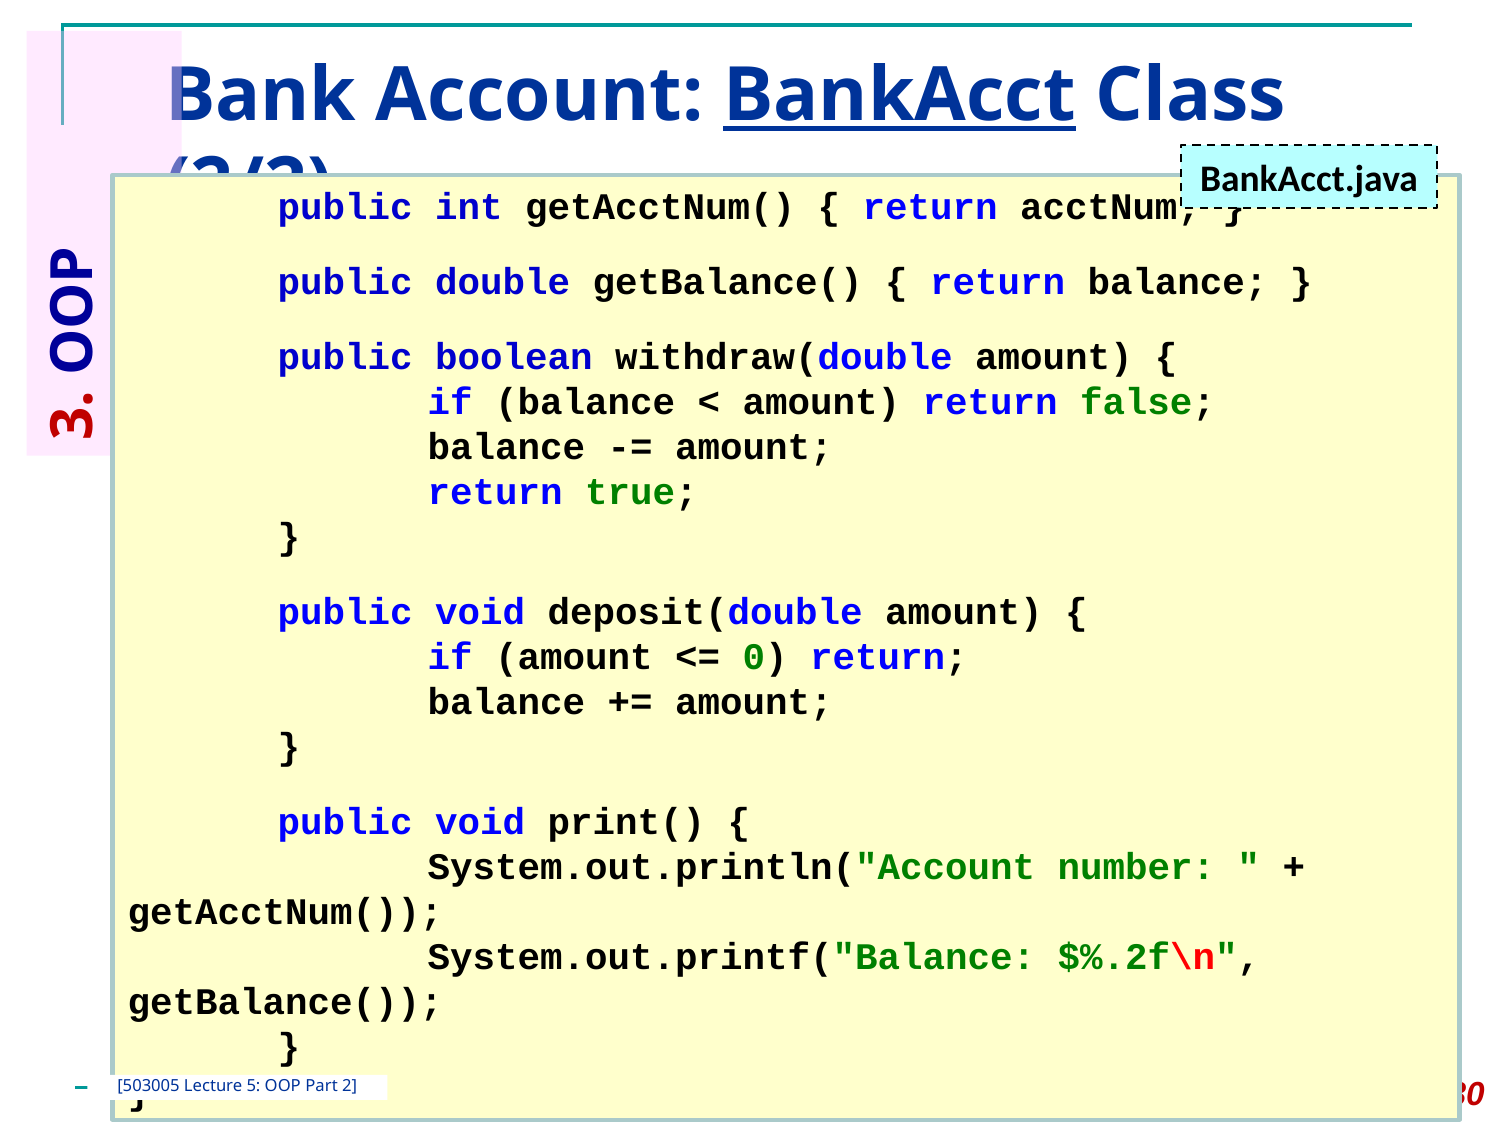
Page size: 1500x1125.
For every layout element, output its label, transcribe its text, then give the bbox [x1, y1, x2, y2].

slide_number ‹#› [1400, 1065, 1500, 1125]
text_box public int getAcctNum() { return acctNum; } public double getBalance() { return balance; } public boolean withdraw(double amount) { if (balance < amount) return false; balance -= amount; return true; } public void deposit(double amount) { if (amount <= 0) return; balance += amount; } public void print() { System.out.println("Account number: " + getAcctNum()); System.out.printf("Balance: $%.2f\n", getBalance()); } } [112, 174, 1460, 1120]
title Bank Account: BankAcct Class (2/2) [182, 37, 1425, 167]
text_box [503005 Lecture 5: OOP Part 2] [87, 1074, 388, 1100]
text_box BankAcct.java [1180, 145, 1438, 208]
text_box 3. OOP Design [26, 30, 182, 456]
